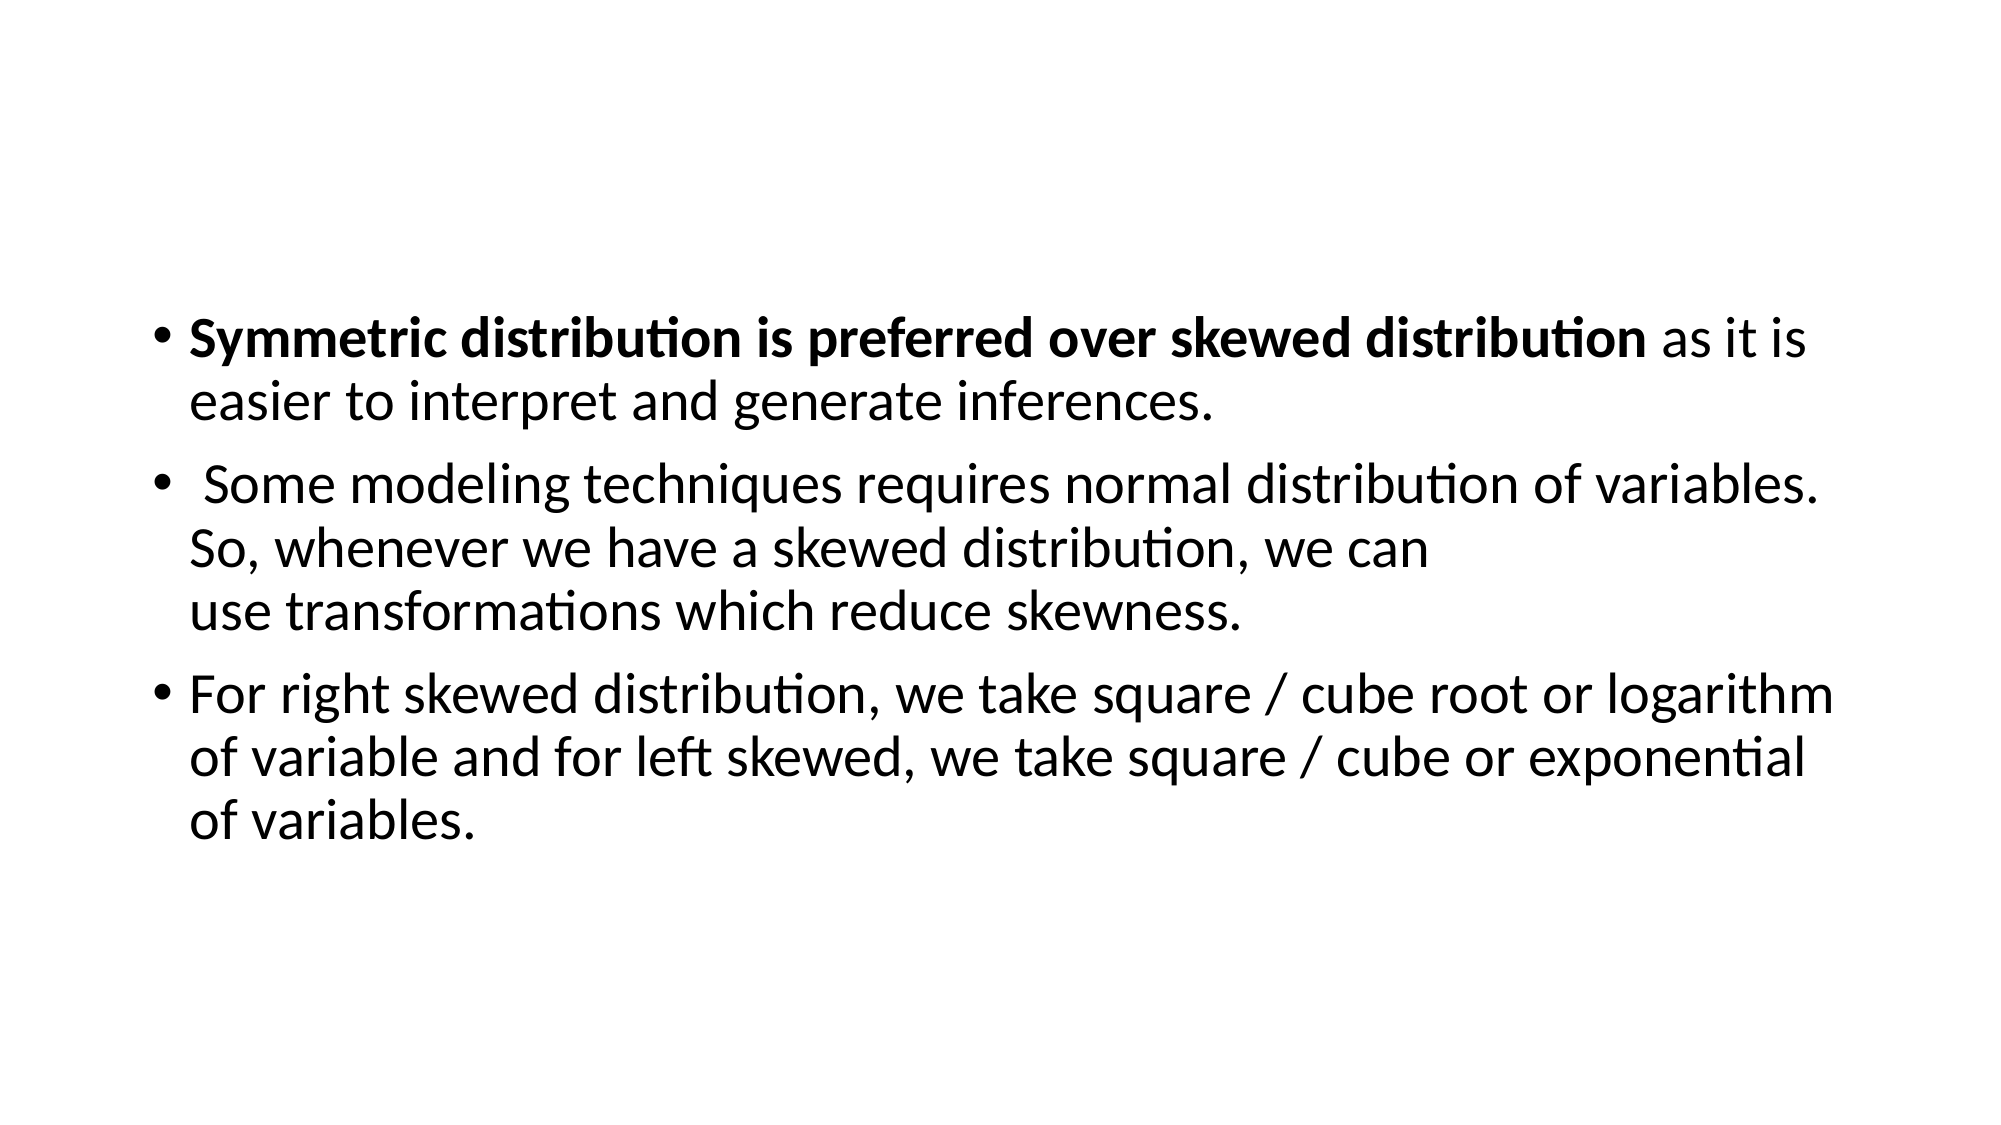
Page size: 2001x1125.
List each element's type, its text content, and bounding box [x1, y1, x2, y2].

list Symmetric distribution is preferred over skewed distribution as it is easier to interpret and generate inferences. Some modeling techniques requires normal distribution of variables. So, whenever we have a skewed distribution, we can use transformations which reduce skewness. For right skewed distribution, we take square / cube root or logarithm of variable and for left skewed, we take square / cube or exponential of variables. [137, 299, 1863, 1014]
